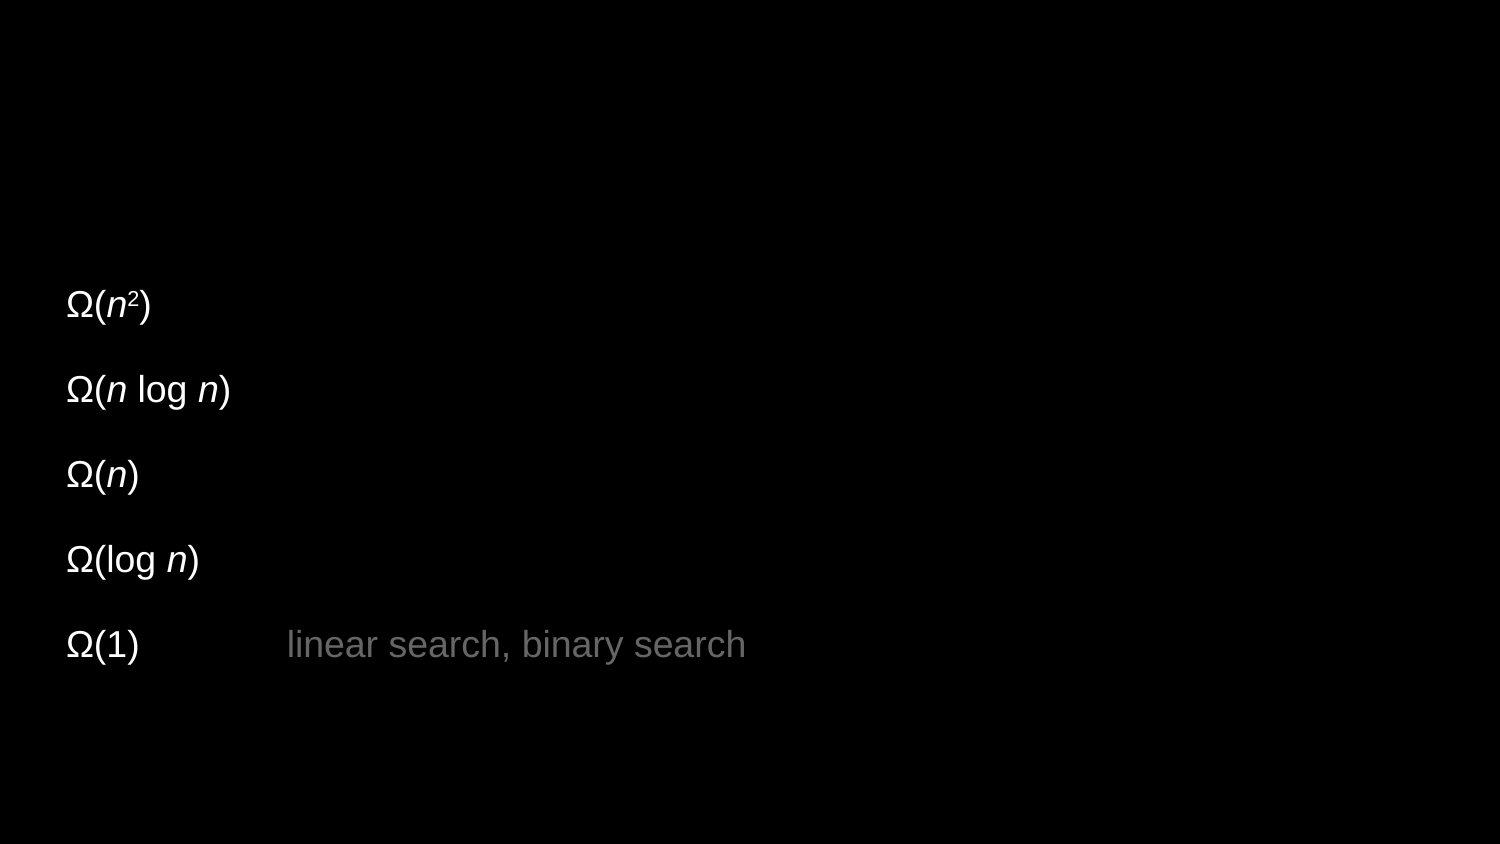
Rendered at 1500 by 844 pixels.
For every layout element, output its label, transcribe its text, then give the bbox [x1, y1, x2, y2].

list Ω(n2) Ω(n log n) Ω(n) Ω(log n) Ω(1) linear search, binary search [51, 189, 1449, 750]
